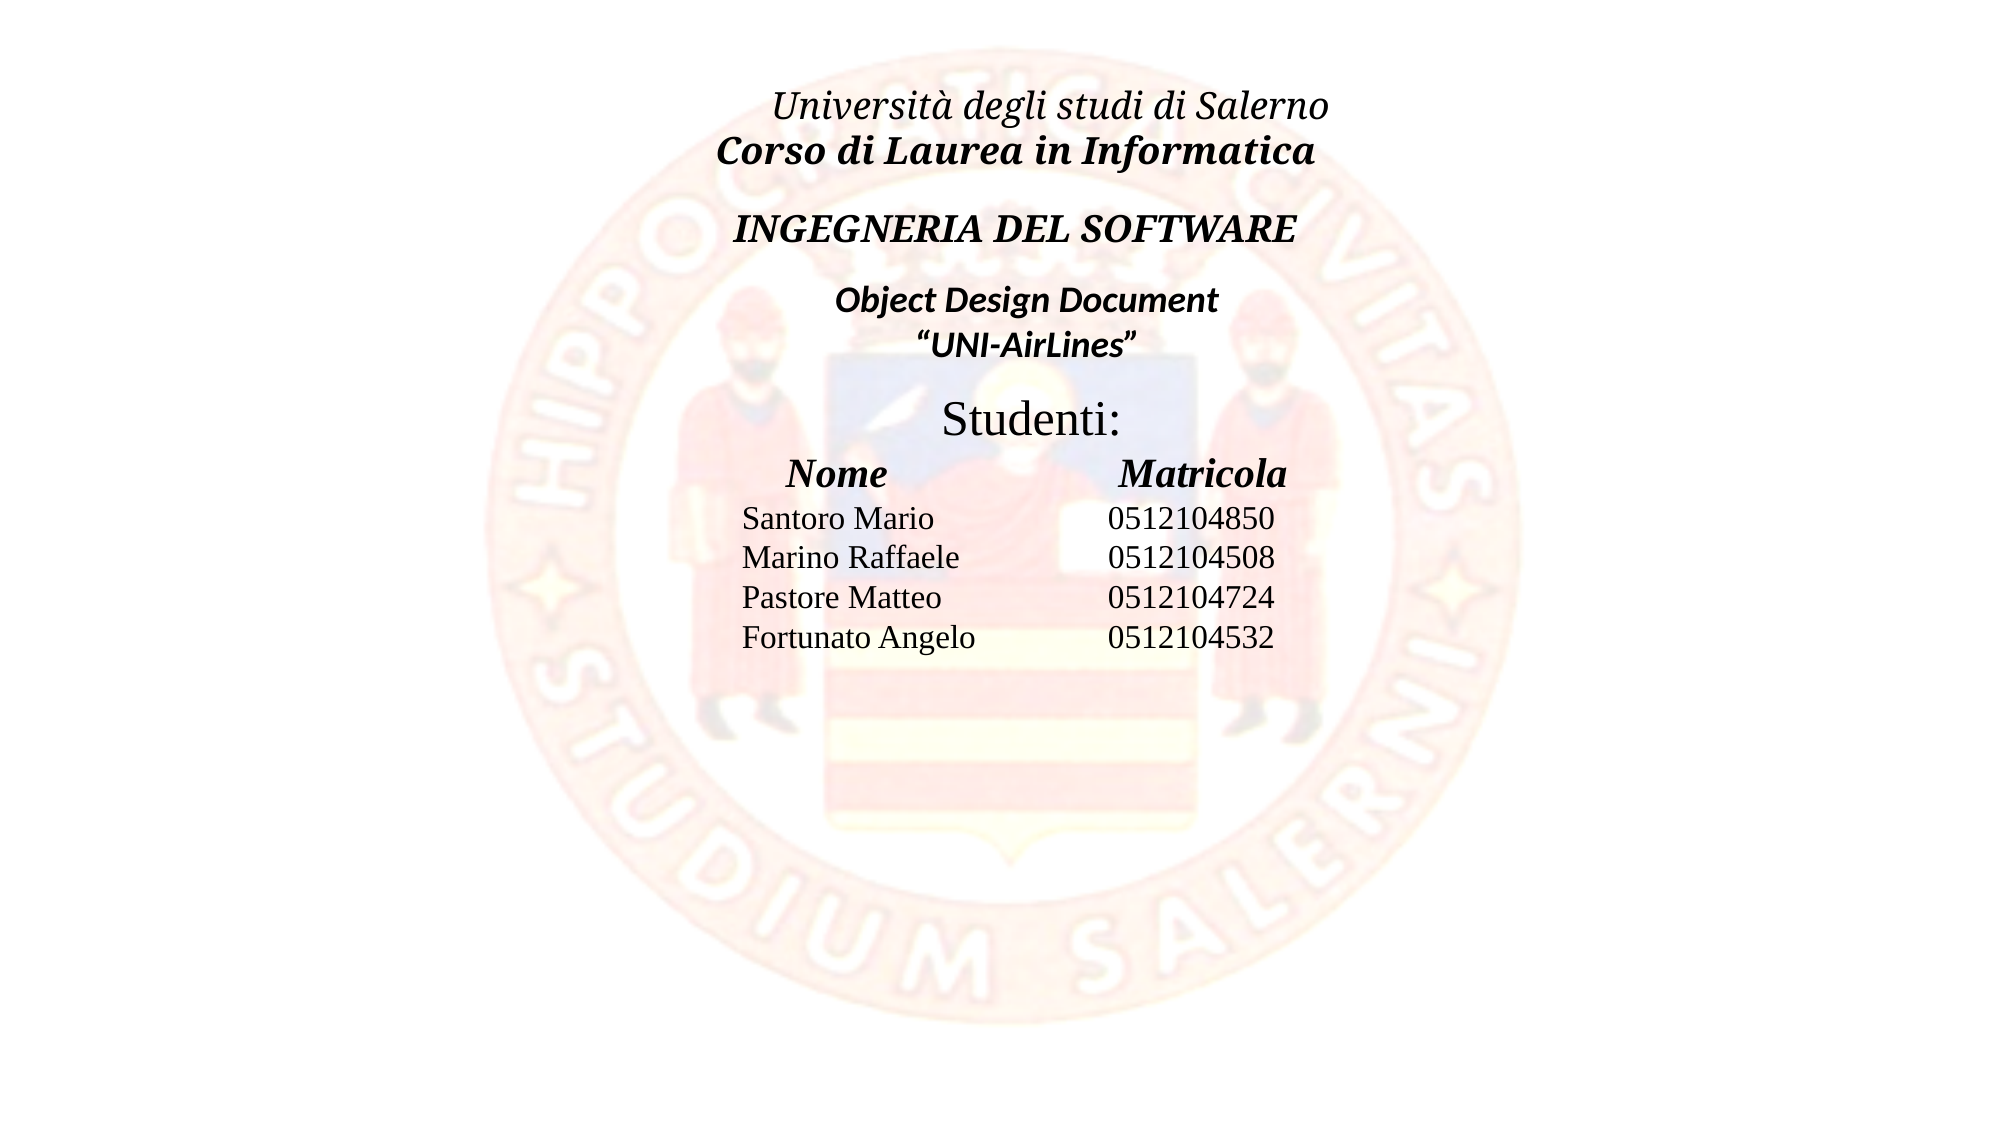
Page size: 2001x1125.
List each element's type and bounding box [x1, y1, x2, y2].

picture [430, 17, 1625, 1095]
